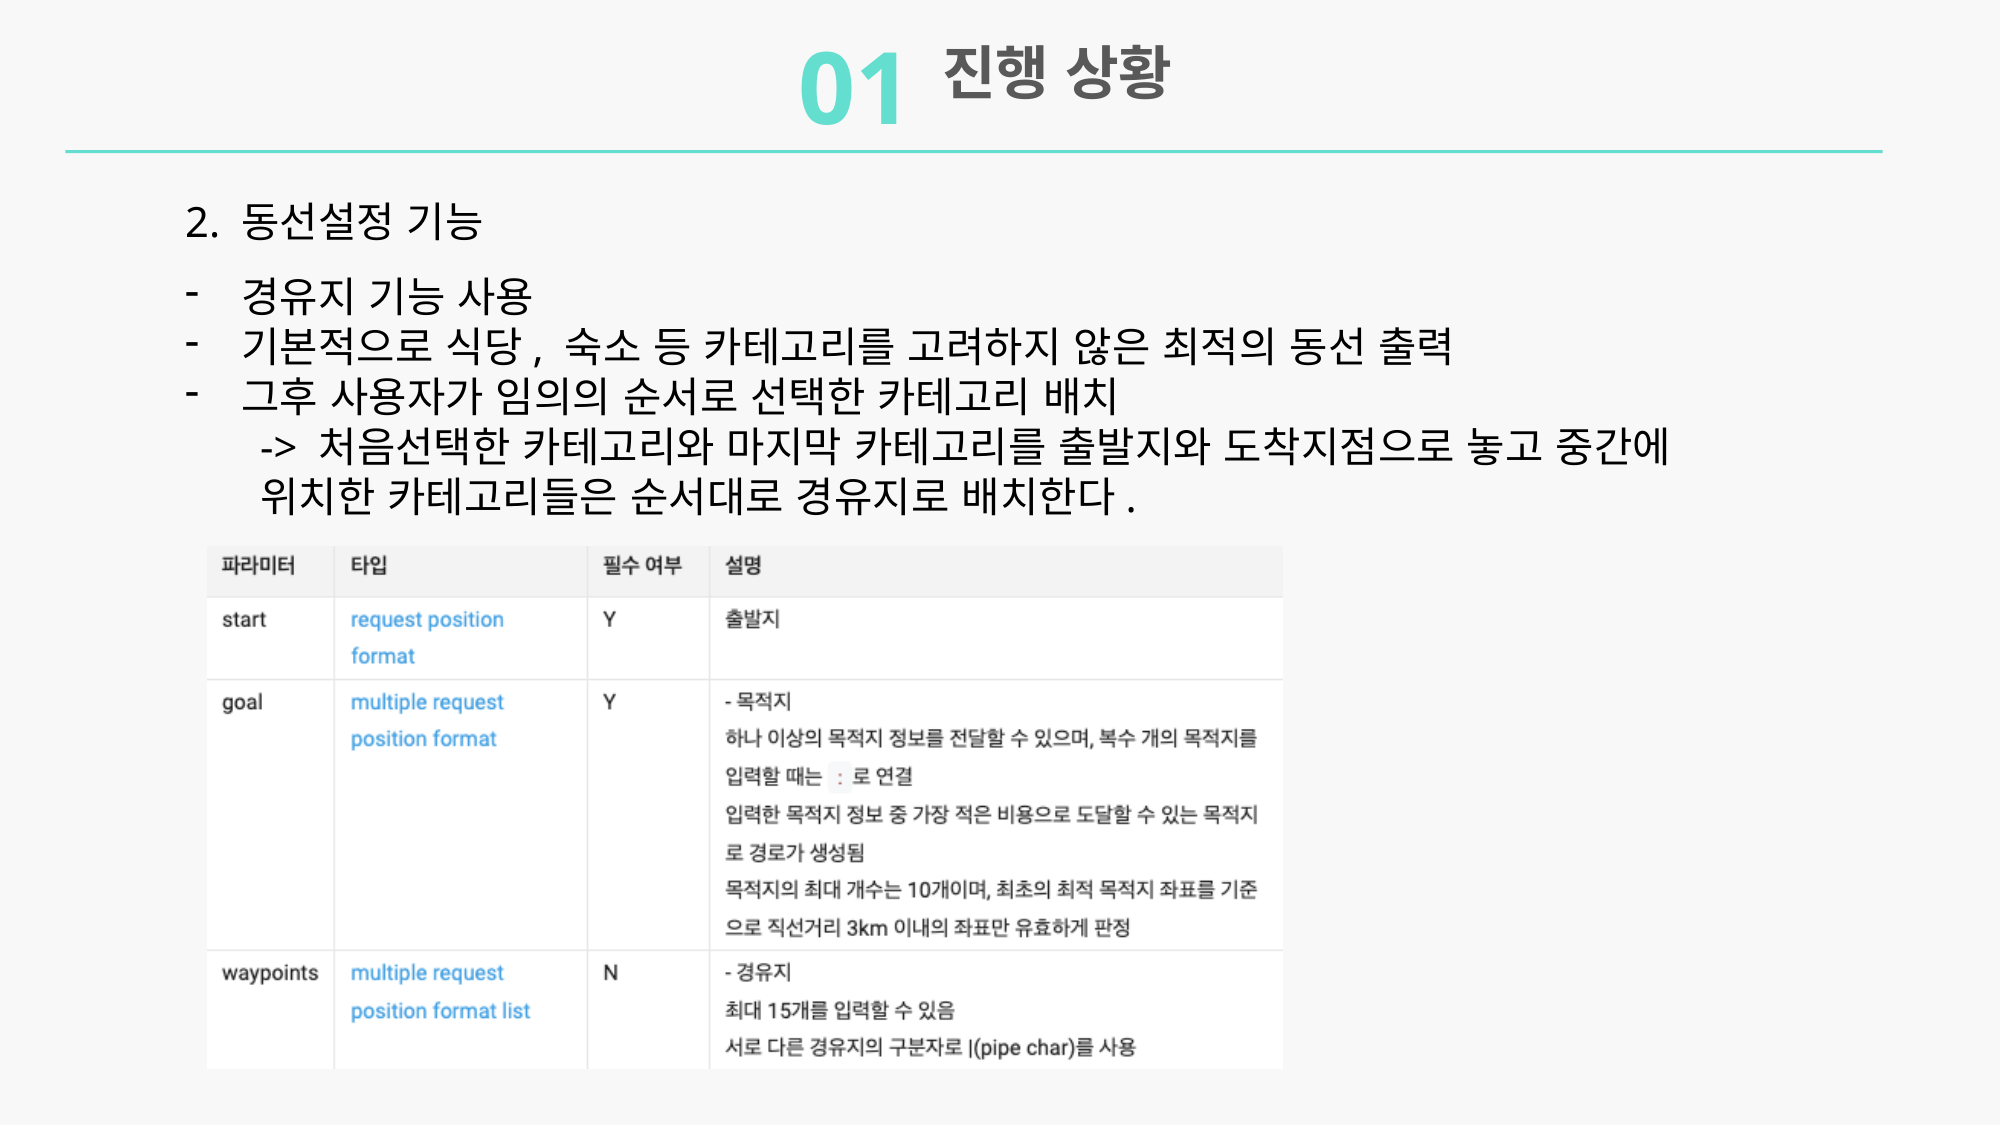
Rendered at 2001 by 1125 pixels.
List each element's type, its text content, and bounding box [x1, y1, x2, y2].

text_box [1452, 149, 1884, 154]
text_box [64, 149, 783, 154]
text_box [783, 16, 1452, 154]
picture [207, 546, 1283, 1069]
text_box 2. 동선설정 기능 경유지 기능 사용 기본적으로 식당, 숙소 등 카테고리를 고려하지 않은 최적의 동선 출력 그후 사용자가 임의의 순서로 선택한 카테고리 배치 -> 처음선택한 카테고리와 마지막 카테고리를 출발지와 도착지점으로 놓고 중간에 위치한 카테고리들은 순서대로 경유지로 배치한다. [170, 188, 1757, 579]
